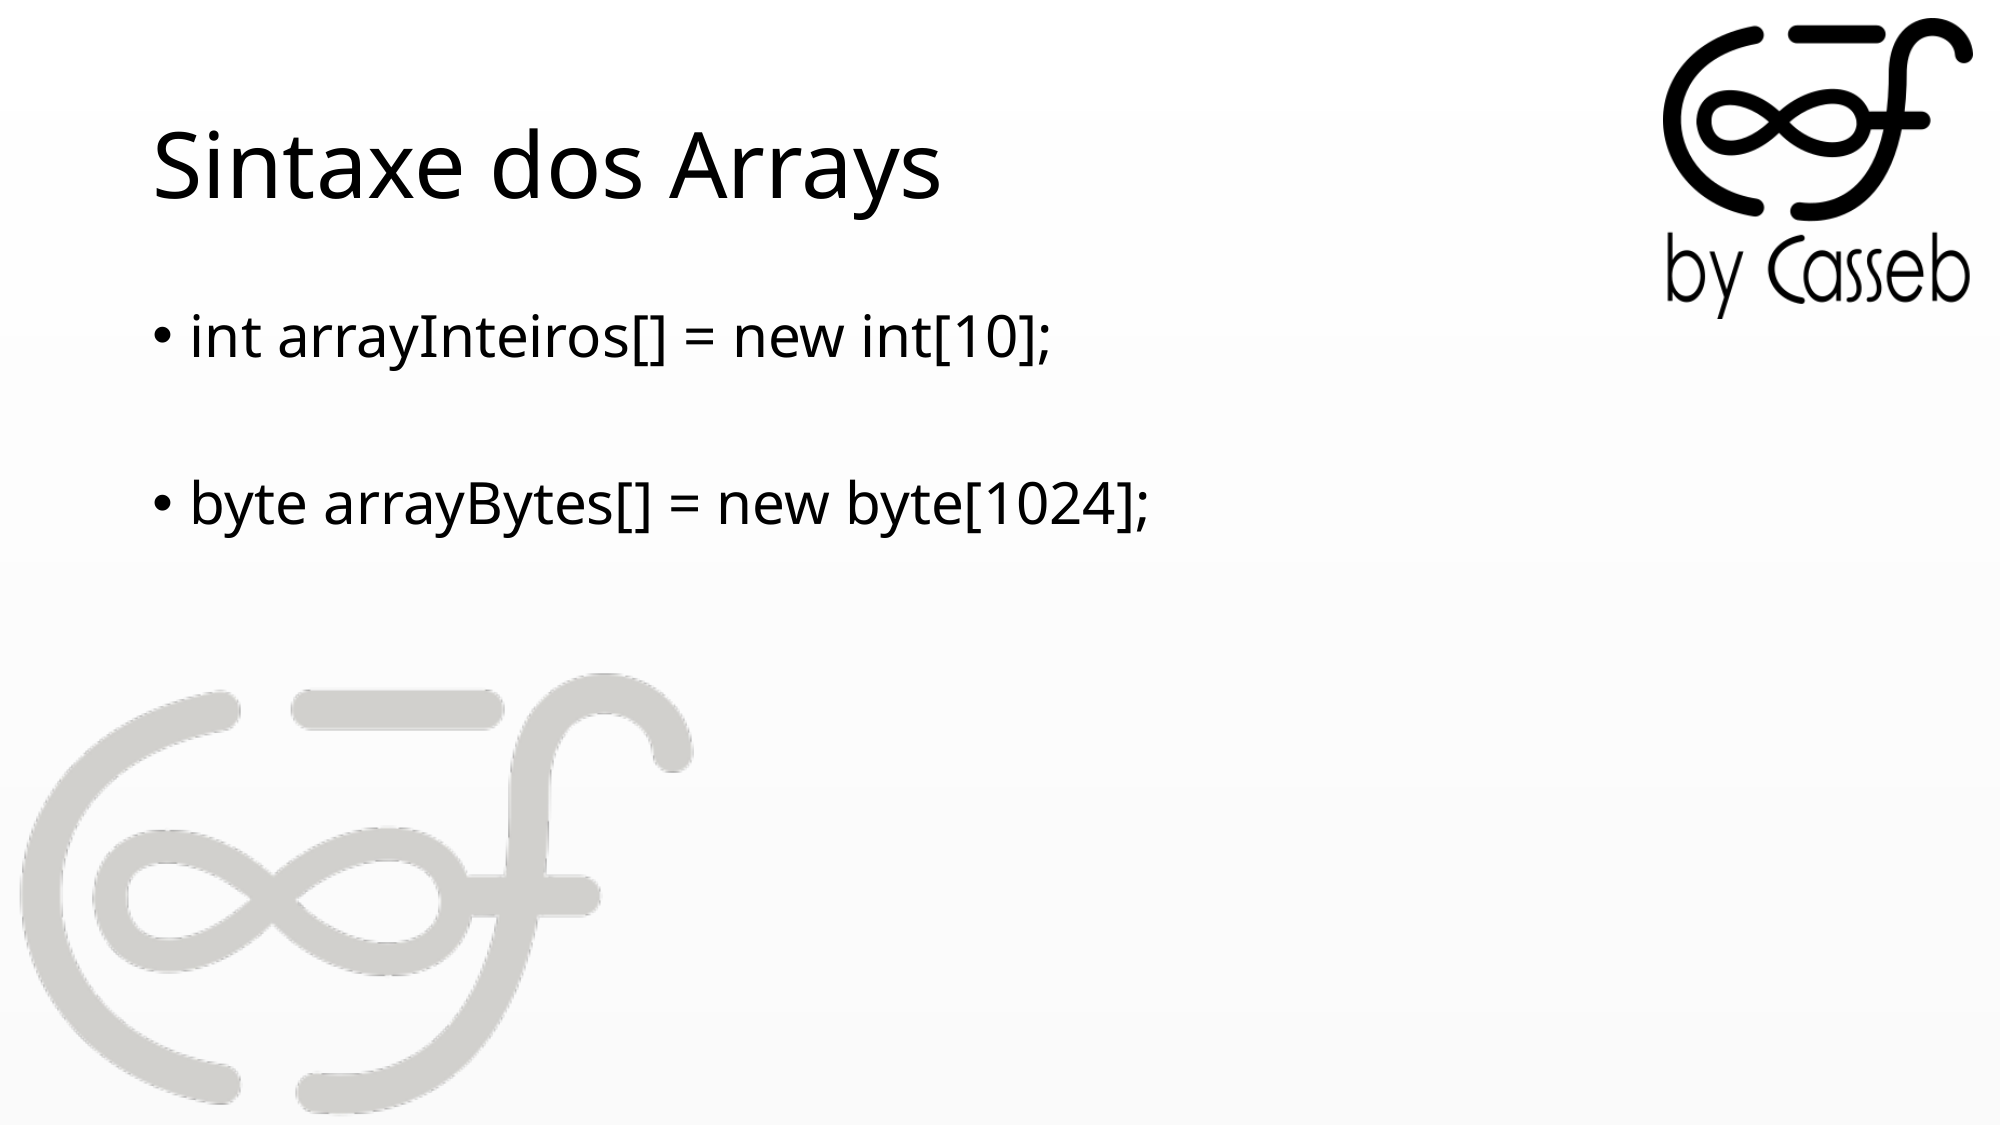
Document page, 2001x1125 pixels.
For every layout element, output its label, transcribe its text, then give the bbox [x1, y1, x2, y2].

picture [0, 539, 715, 1125]
title Sintaxe dos Arrays [137, 59, 1863, 278]
list int arrayInteiros[] = new int[10]; byte arrayBytes[] = new byte[1024]; [137, 299, 1837, 1014]
picture [1663, 18, 1973, 319]
